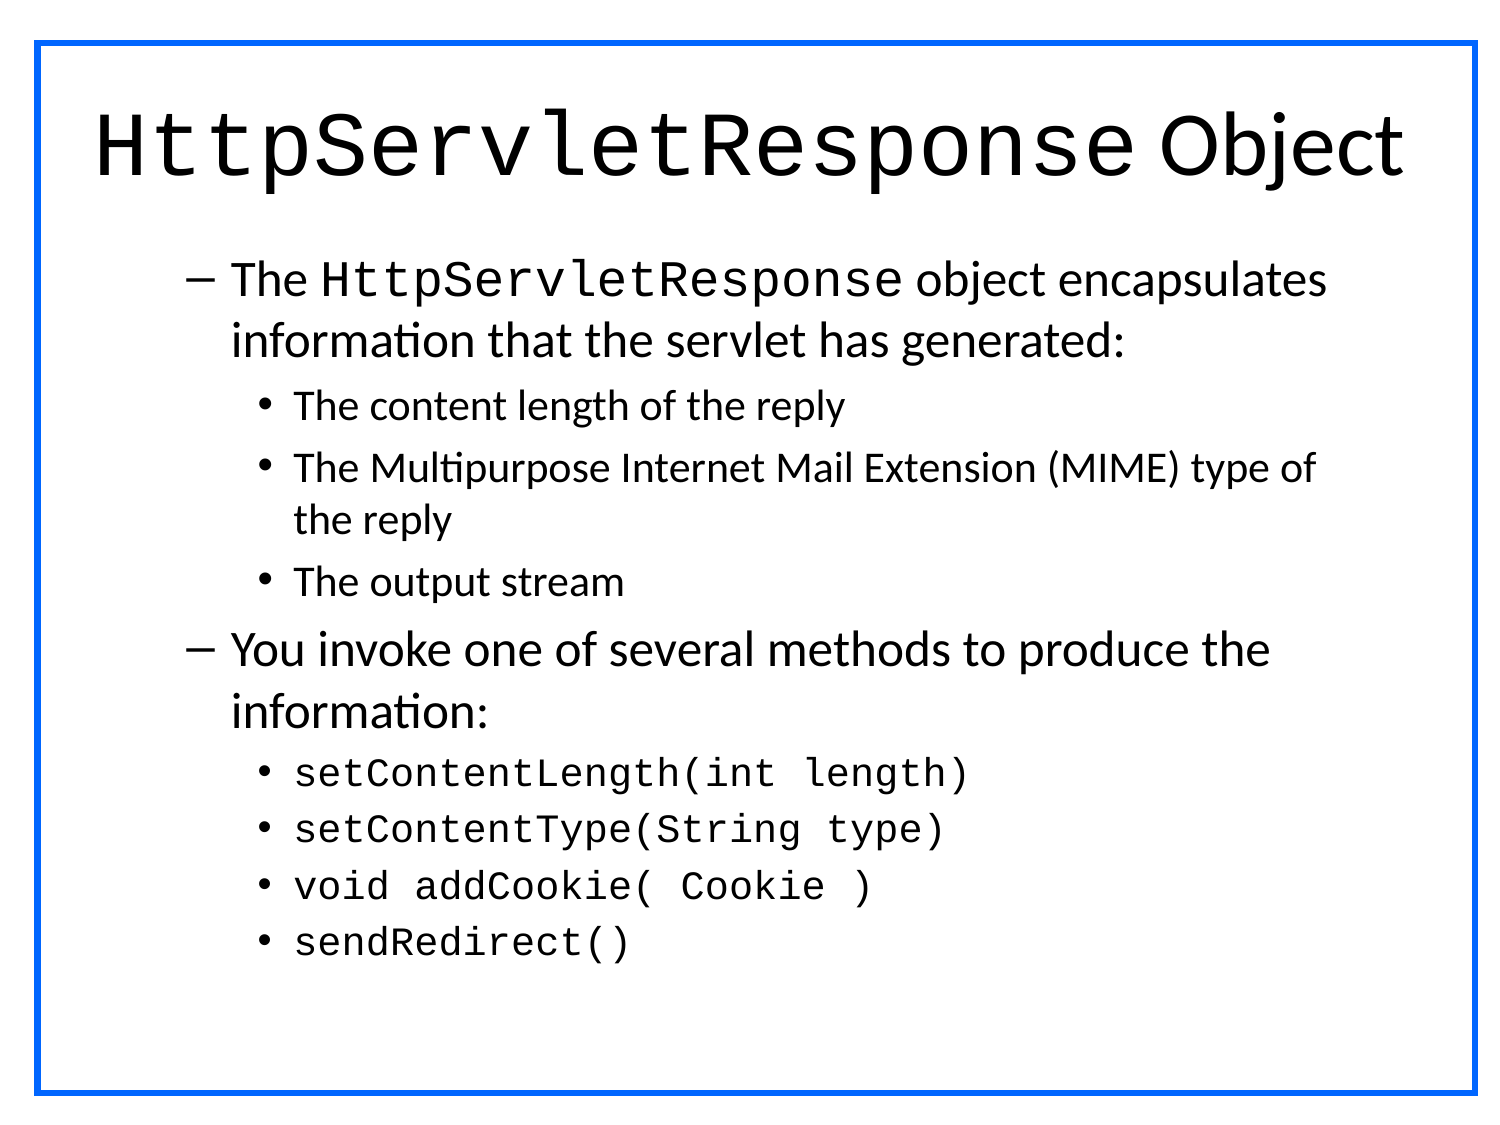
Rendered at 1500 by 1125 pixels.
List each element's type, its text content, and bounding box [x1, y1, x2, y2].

title HttpServletResponse Object [75, 45, 1425, 233]
list The HttpServletResponse object encapsulates information that the servlet has generated: The content length of the reply The Multipurpose Internet Mail Extension (MIME) type of the reply The output stream You invoke one of several methods to produce the information: setContentLength(int length) setContentType(String type) void addCookie( Cookie ) sendRedirect() [99, 237, 1399, 974]
text_box [37, 42, 1475, 1093]
